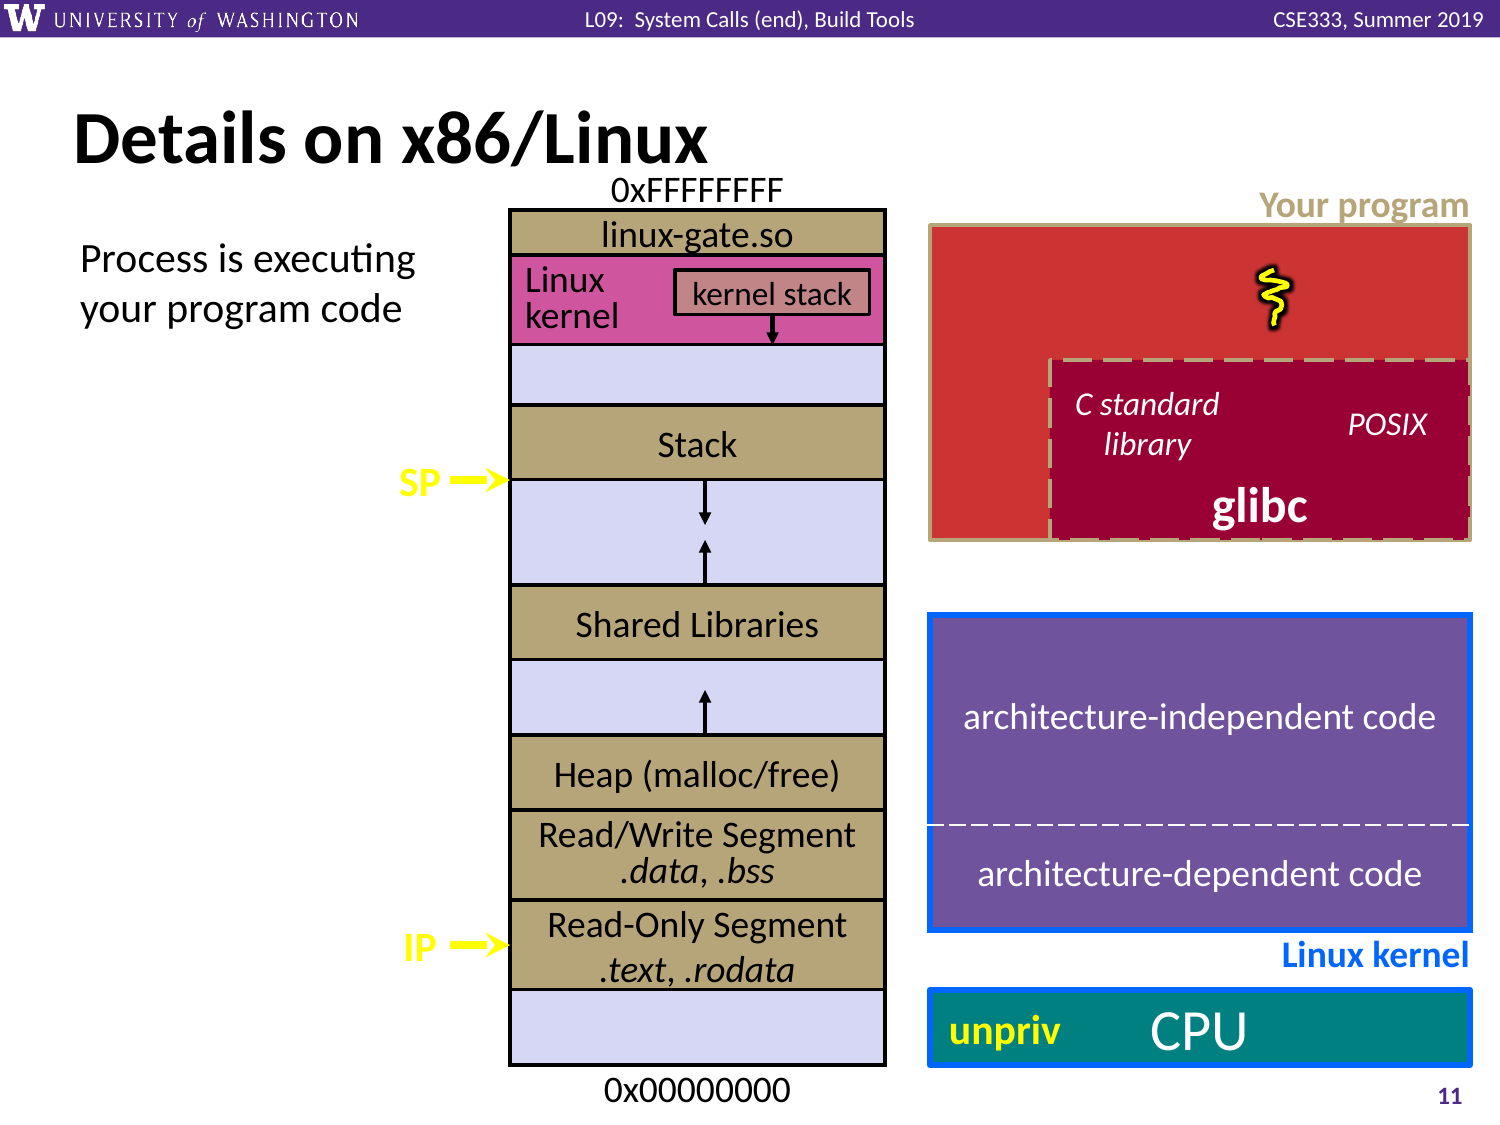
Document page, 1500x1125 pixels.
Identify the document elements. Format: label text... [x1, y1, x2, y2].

table_cell architecture-dependent code [933, 825, 1467, 927]
title Details on x86/Linux [58, 71, 1438, 197]
slide_number 11 [1400, 1065, 1500, 1125]
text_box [374, 914, 511, 976]
text_box [929, 224, 1470, 540]
text_box C standard library [1049, 374, 1245, 470]
text_box Linux kernel [1244, 922, 1485, 983]
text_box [509, 164, 886, 1111]
text_box [1260, 270, 1288, 326]
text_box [374, 449, 511, 511]
text_box POSIX [1304, 395, 1470, 450]
text_box CPU [1080, 989, 1470, 1065]
picture [4, 4, 358, 32]
text_box glibc [1049, 359, 1470, 540]
table_header architecture-independent code [933, 618, 1467, 825]
text_box unpriv [929, 989, 1080, 1065]
text_box Your program [1214, 172, 1485, 233]
list Process is executing your program code [64, 223, 475, 1040]
